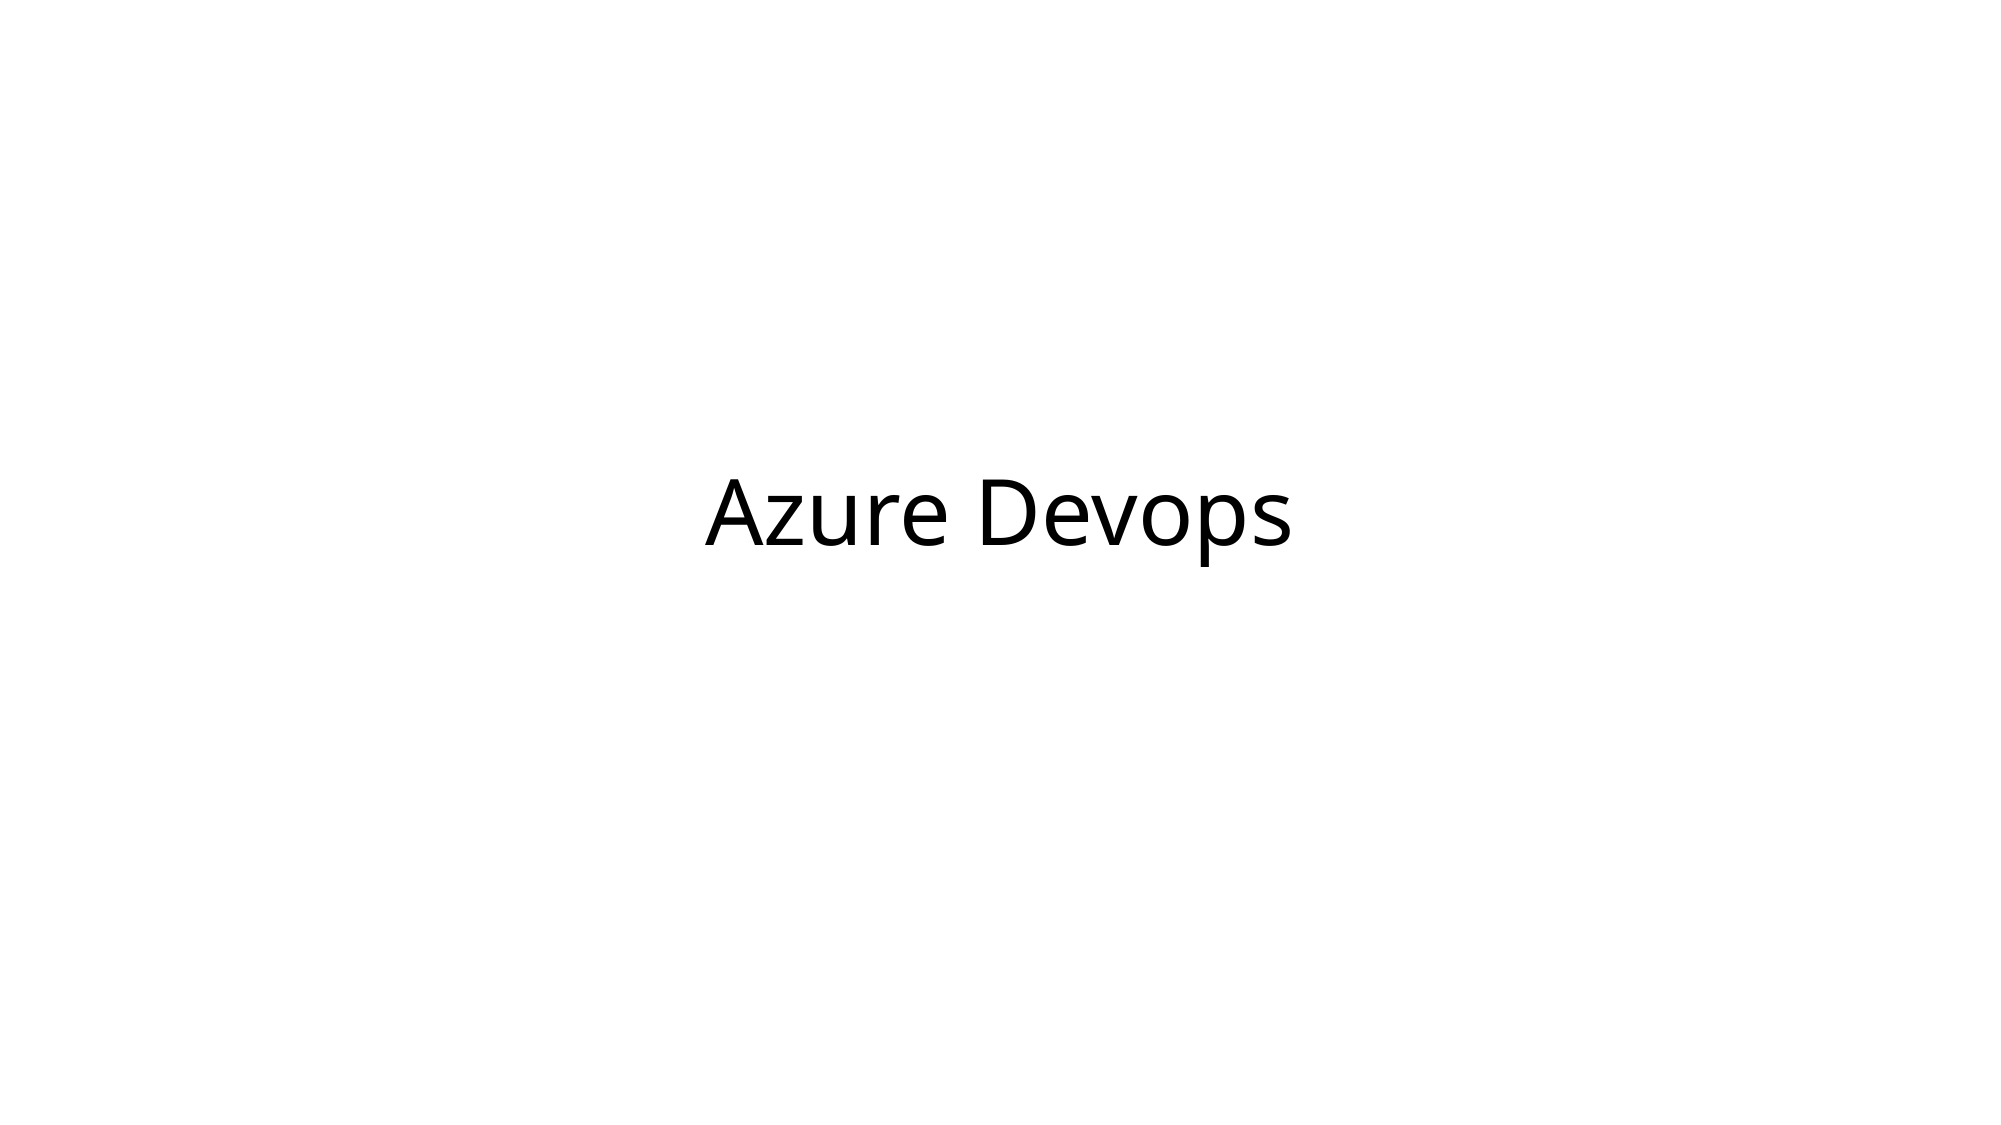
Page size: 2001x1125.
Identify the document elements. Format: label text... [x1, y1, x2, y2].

title Azure Devops [137, 406, 1863, 625]
